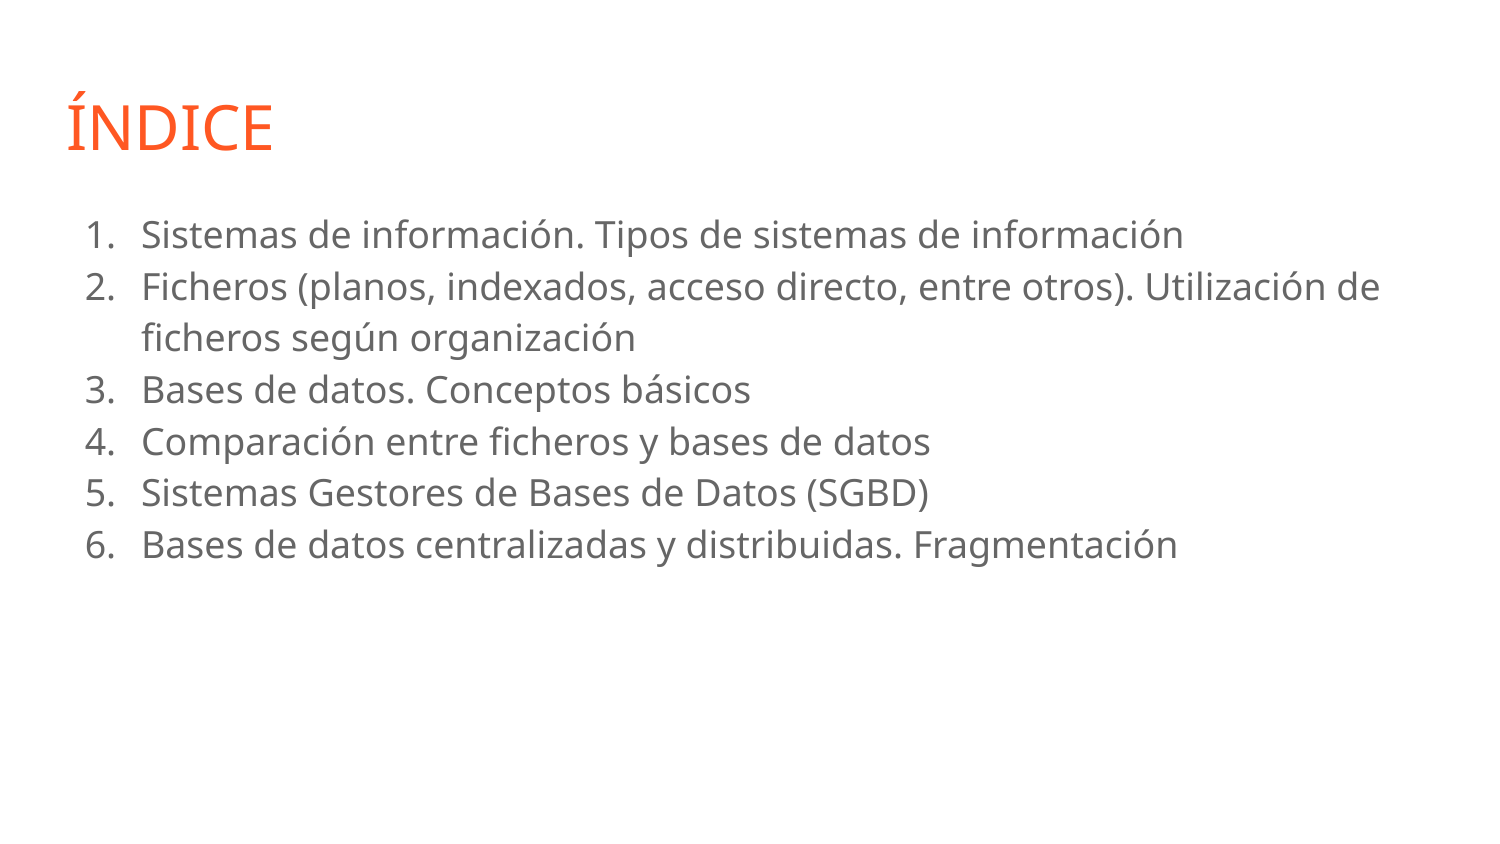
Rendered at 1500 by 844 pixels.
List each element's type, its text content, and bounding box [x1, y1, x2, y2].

title ÍNDICE [51, 72, 1449, 167]
list Sistemas de información. Tipos de sistemas de información Ficheros (planos, indexados, acceso directo, entre otros). Utilización de ficheros según organización Bases de datos. Conceptos básicos Comparación entre ficheros y bases de datos Sistemas Gestores de Bases de Datos (SGBD) Bases de datos centralizadas y distribuidas. Fragmentación [51, 189, 1449, 750]
